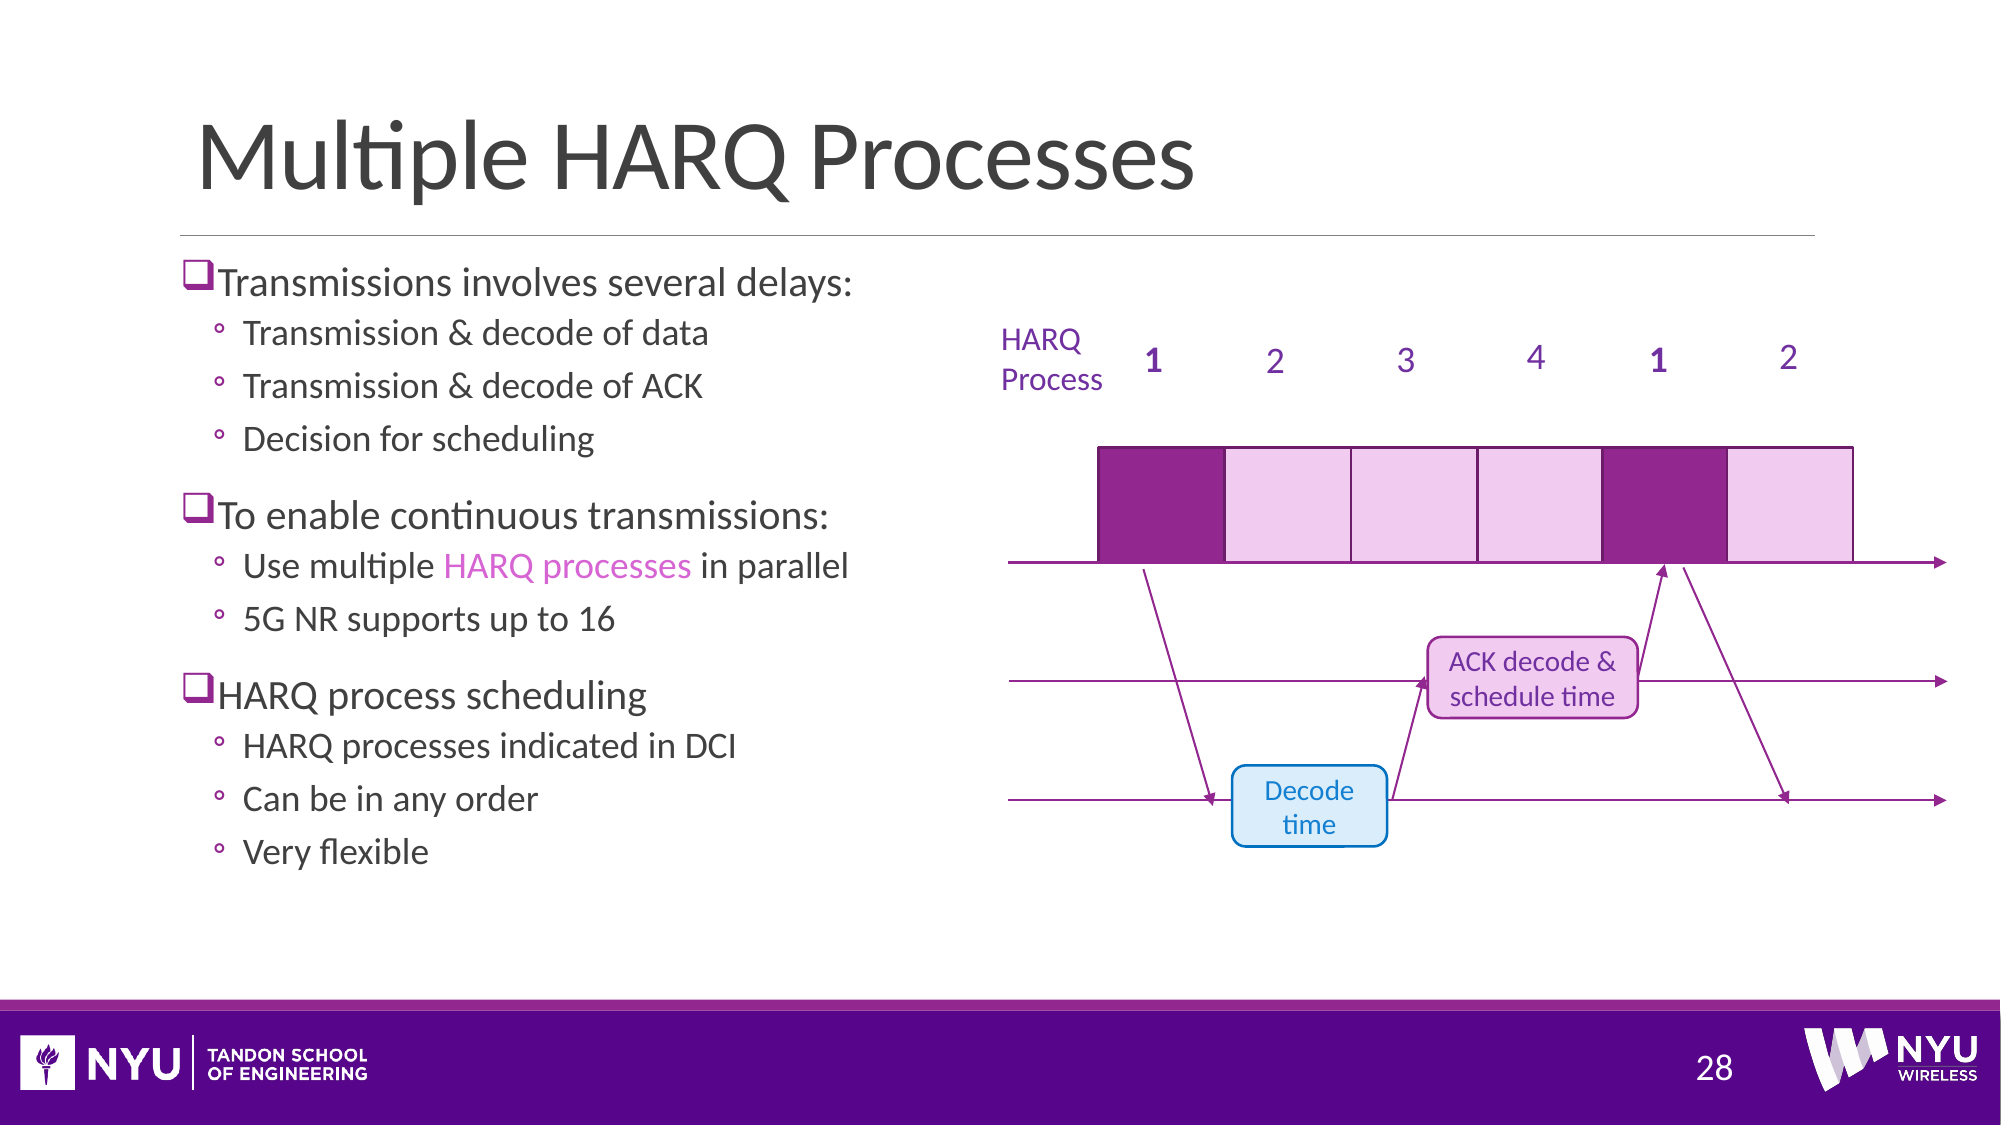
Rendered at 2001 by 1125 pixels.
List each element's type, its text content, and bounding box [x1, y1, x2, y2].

text_box Decode time [1230, 808, 1389, 848]
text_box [1391, 689, 1426, 796]
text_box [1476, 446, 1601, 559]
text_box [1682, 689, 1790, 796]
text_box 3 [1381, 327, 1431, 387]
text_box Decode time [1230, 764, 1388, 796]
slide_number 28 [1533, 1035, 1749, 1096]
list Transmissions involves several delays: Transmission & decode of data Transmission & decode of ACK Decision for scheduling To enable continuous transmissions: Use multiple HARQ processes in parallel 5G NR supports up to 16 HARQ process scheduling HARQ processes indicated in DCI Can be in any order Very flexible [180, 252, 1830, 963]
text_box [1637, 571, 1666, 677]
text_box [1224, 446, 1350, 559]
text_box 4 [1511, 324, 1561, 385]
text_box [1601, 446, 1726, 559]
text_box [1097, 446, 1224, 559]
text_box 1 [1634, 327, 1683, 387]
text_box 2 [1251, 328, 1300, 388]
text_box [1350, 446, 1476, 559]
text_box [1142, 568, 1214, 807]
text_box ACK decode & schedule time [1426, 635, 1634, 677]
text_box HARQ Process [986, 309, 1119, 405]
text_box 2 [1764, 324, 1814, 385]
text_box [1682, 571, 1790, 677]
text_box [1726, 446, 1854, 559]
text_box 1 [1129, 327, 1178, 387]
text_box ACK decode & schedule time [1434, 689, 1640, 720]
title Multiple HARQ Processes [180, 47, 1830, 218]
